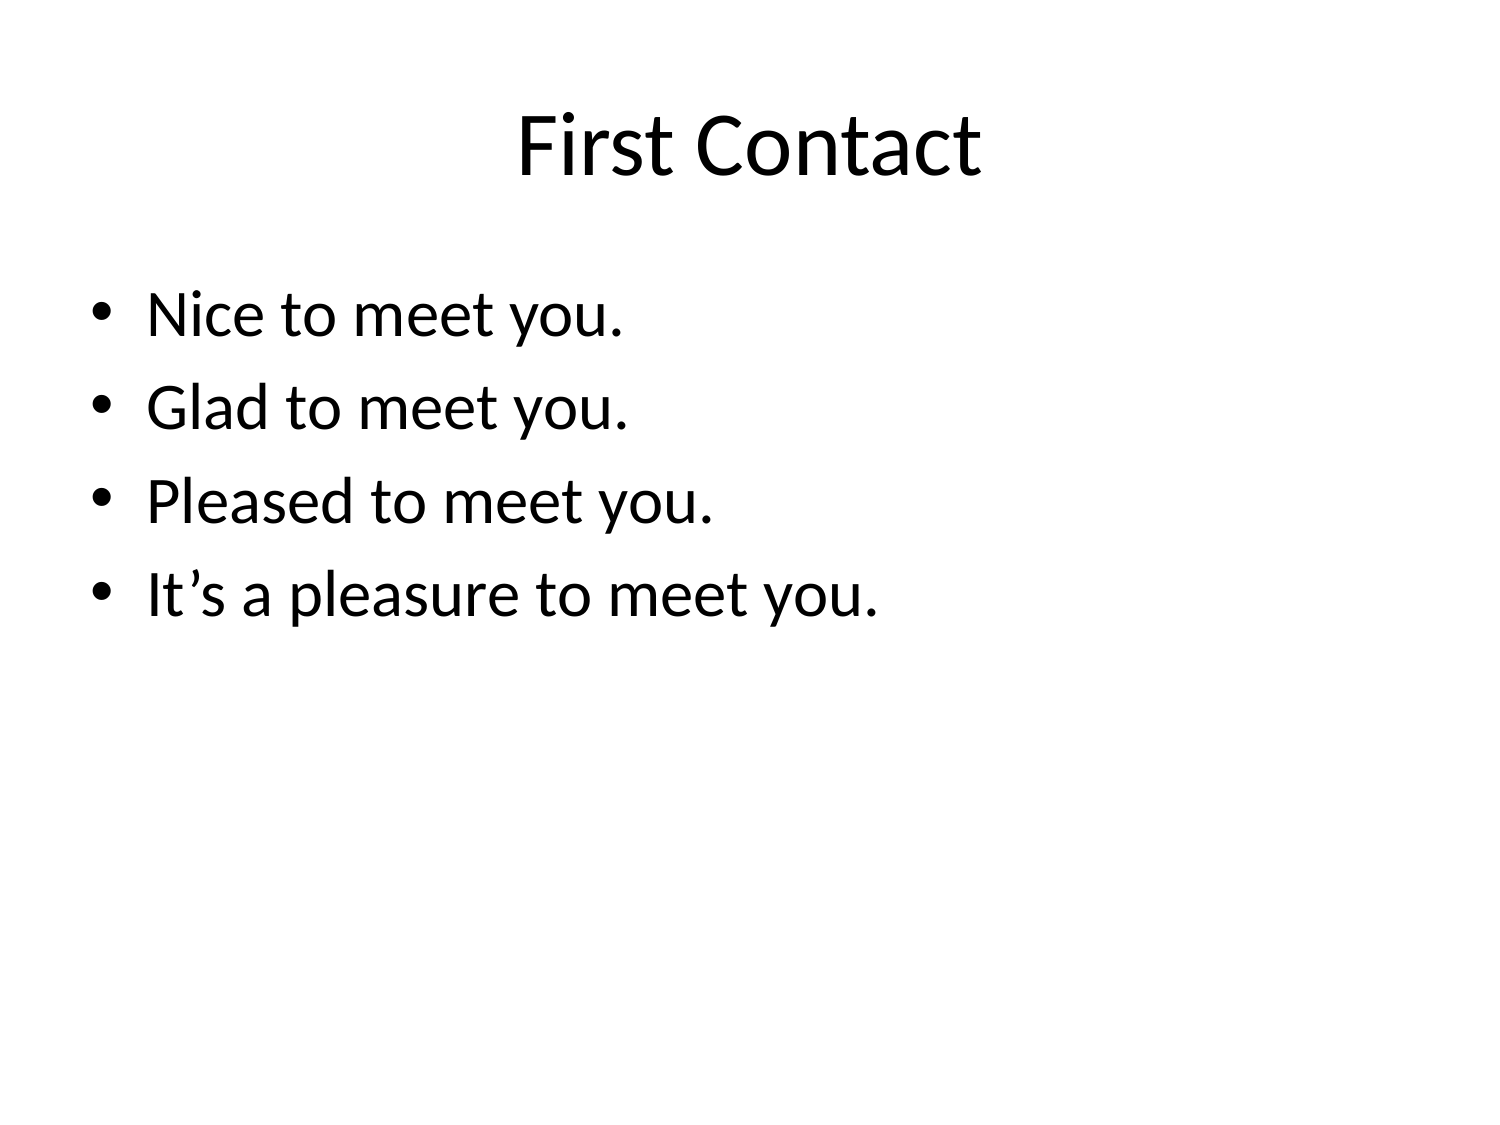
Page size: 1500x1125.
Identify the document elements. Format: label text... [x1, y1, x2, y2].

title First Contact [75, 45, 1425, 233]
list Nice to meet you. Glad to meet you. Pleased to meet you. It’s a pleasure to meet you. [75, 262, 1425, 1005]
